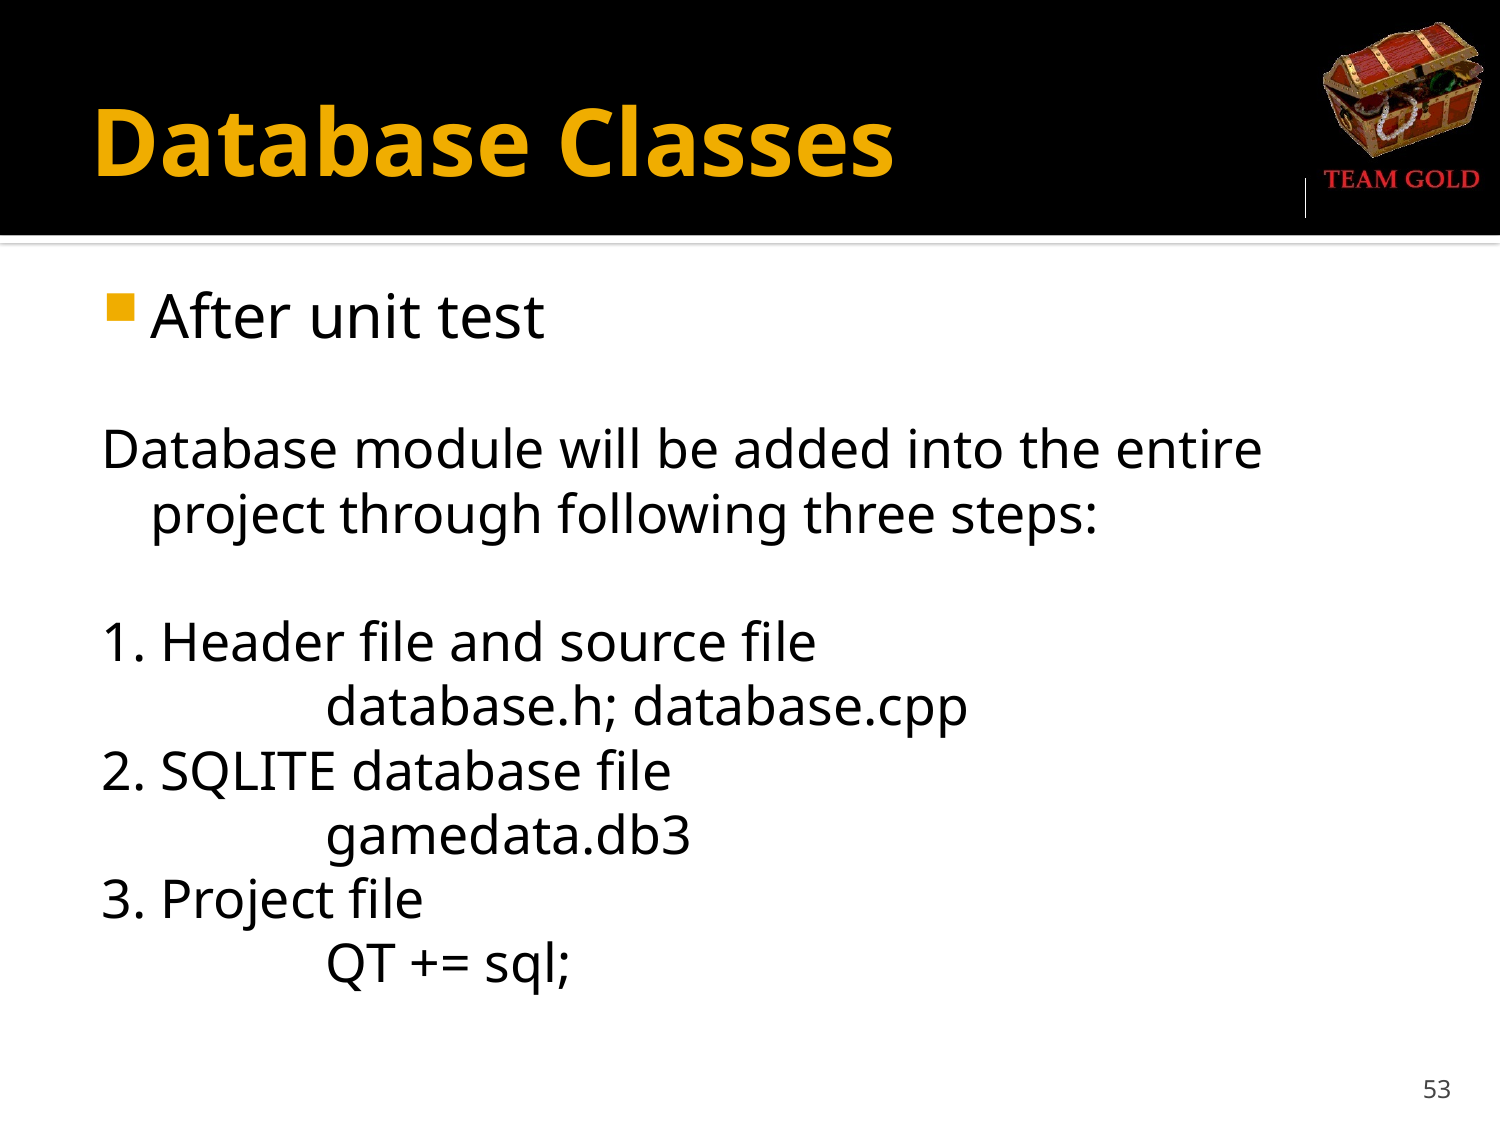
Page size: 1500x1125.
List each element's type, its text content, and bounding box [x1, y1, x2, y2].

slide_number 53 [1345, 1062, 1467, 1108]
list After unit test Database module will be added into the entire project through following three steps: 1. Header file and source file database.h; database.cpp 2. SQLITE database file gamedata.db3 3. Project file QT += sql; [75, 262, 1300, 1005]
title Database Classes [75, 45, 1363, 233]
picture [1305, 0, 1500, 218]
